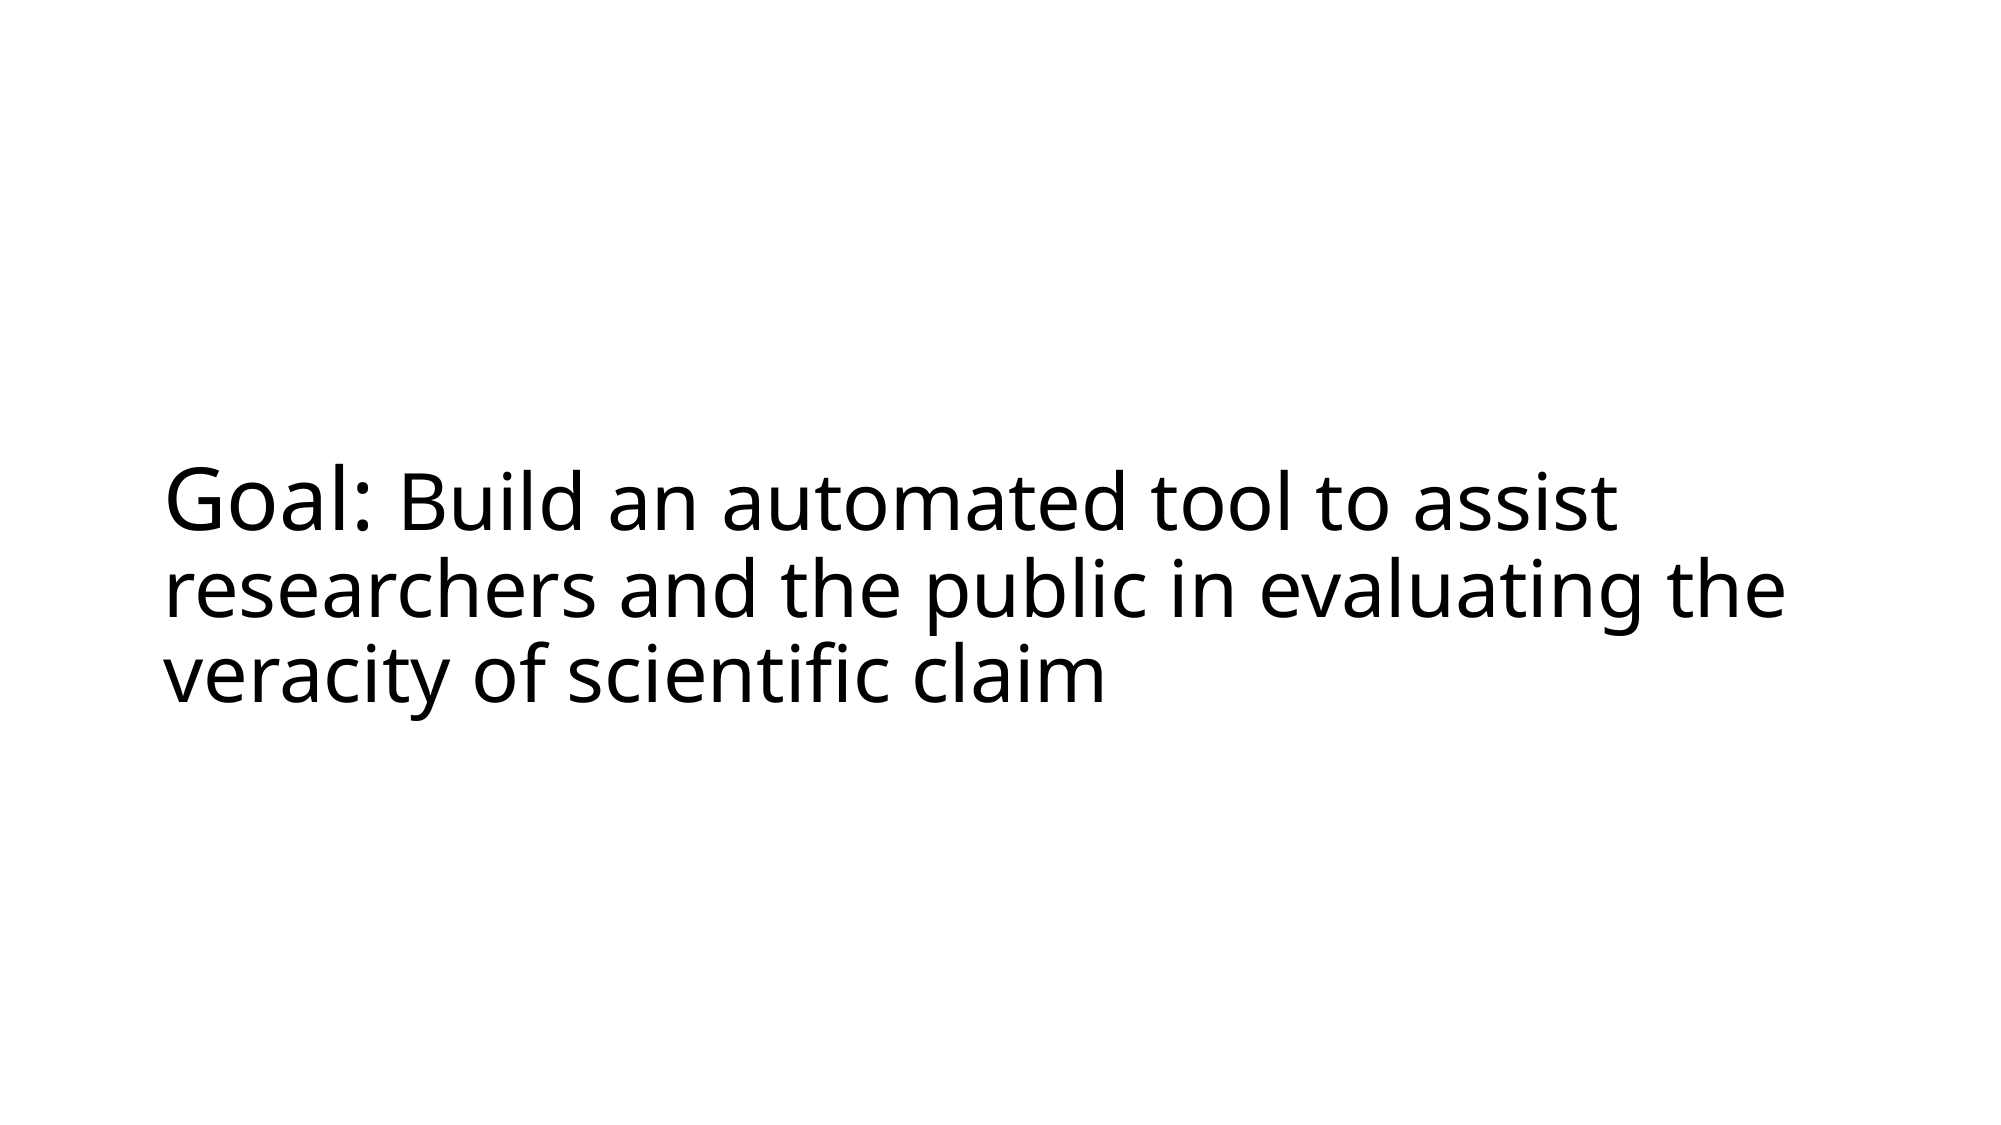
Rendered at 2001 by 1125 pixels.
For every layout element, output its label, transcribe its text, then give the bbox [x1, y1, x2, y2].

title Goal: Build an automated tool to assist researchers and the public in evaluating the veracity of scientific claim [148, 446, 1874, 728]
